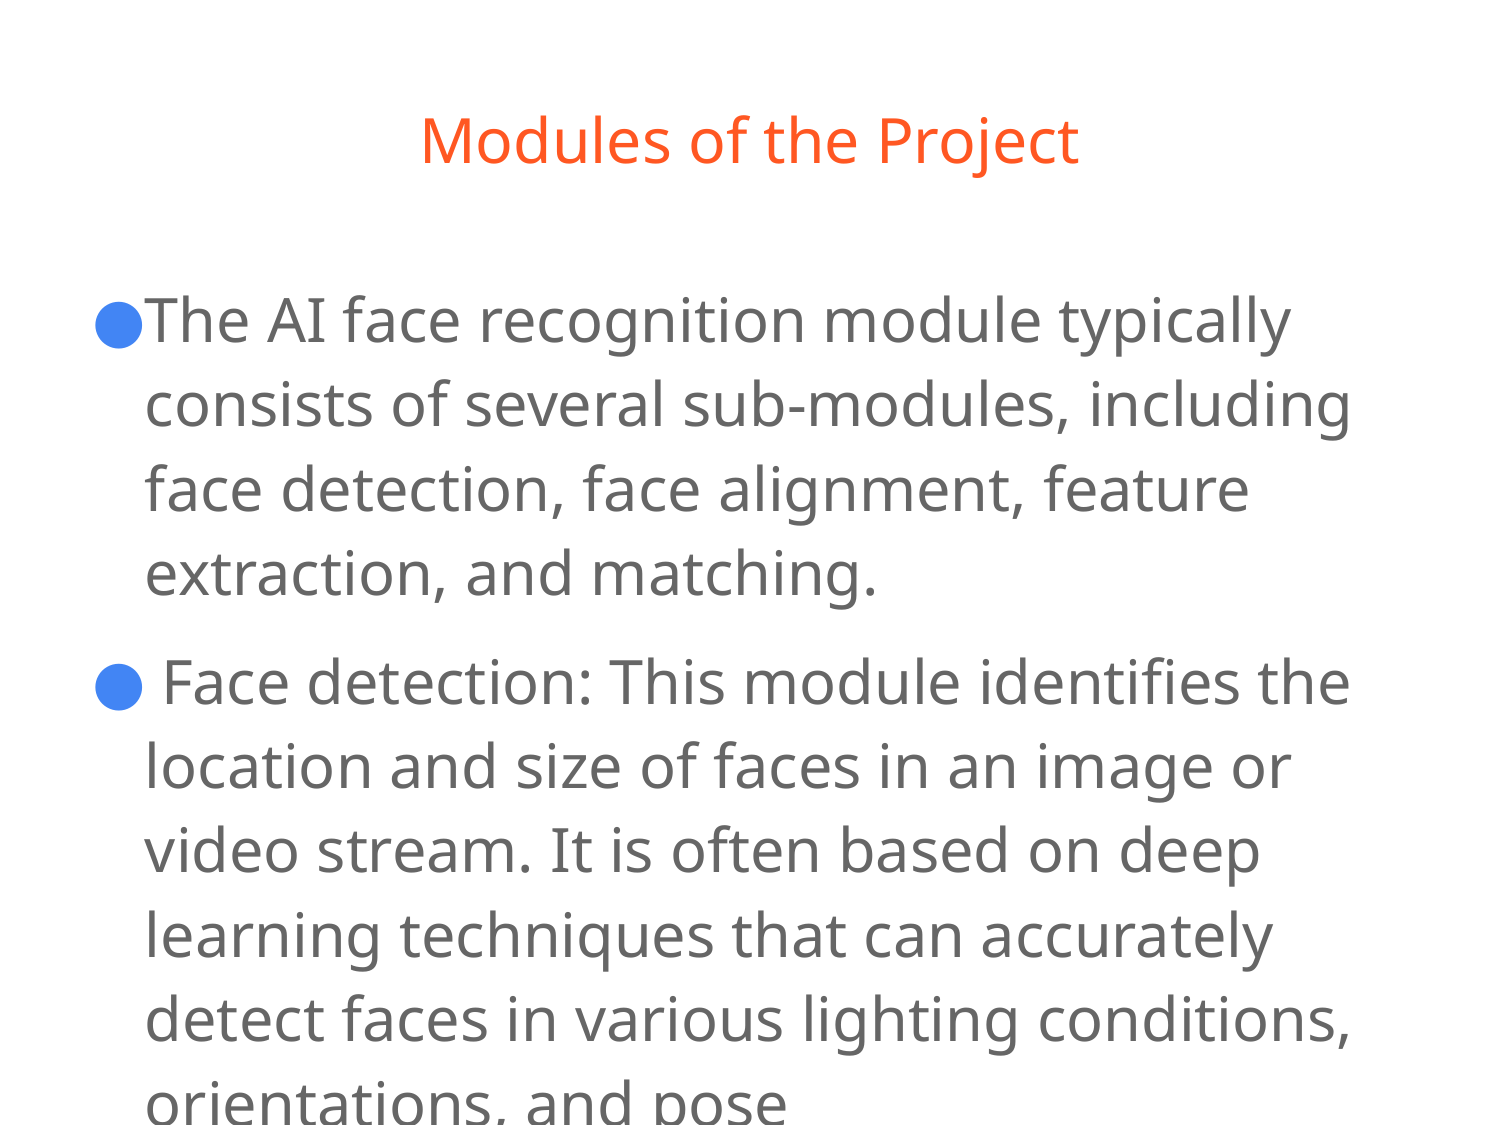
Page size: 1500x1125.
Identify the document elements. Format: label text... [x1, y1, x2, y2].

title Modules of the Project [75, 45, 1425, 233]
list The AI face recognition module typically consists of several sub-modules, including face detection, face alignment, feature extraction, and matching. Face detection: This module identifies the location and size of faces in an image or video stream. It is often based on deep learning techniques that can accurately detect faces in various lighting conditions, orientations, and pose [75, 262, 1425, 1125]
